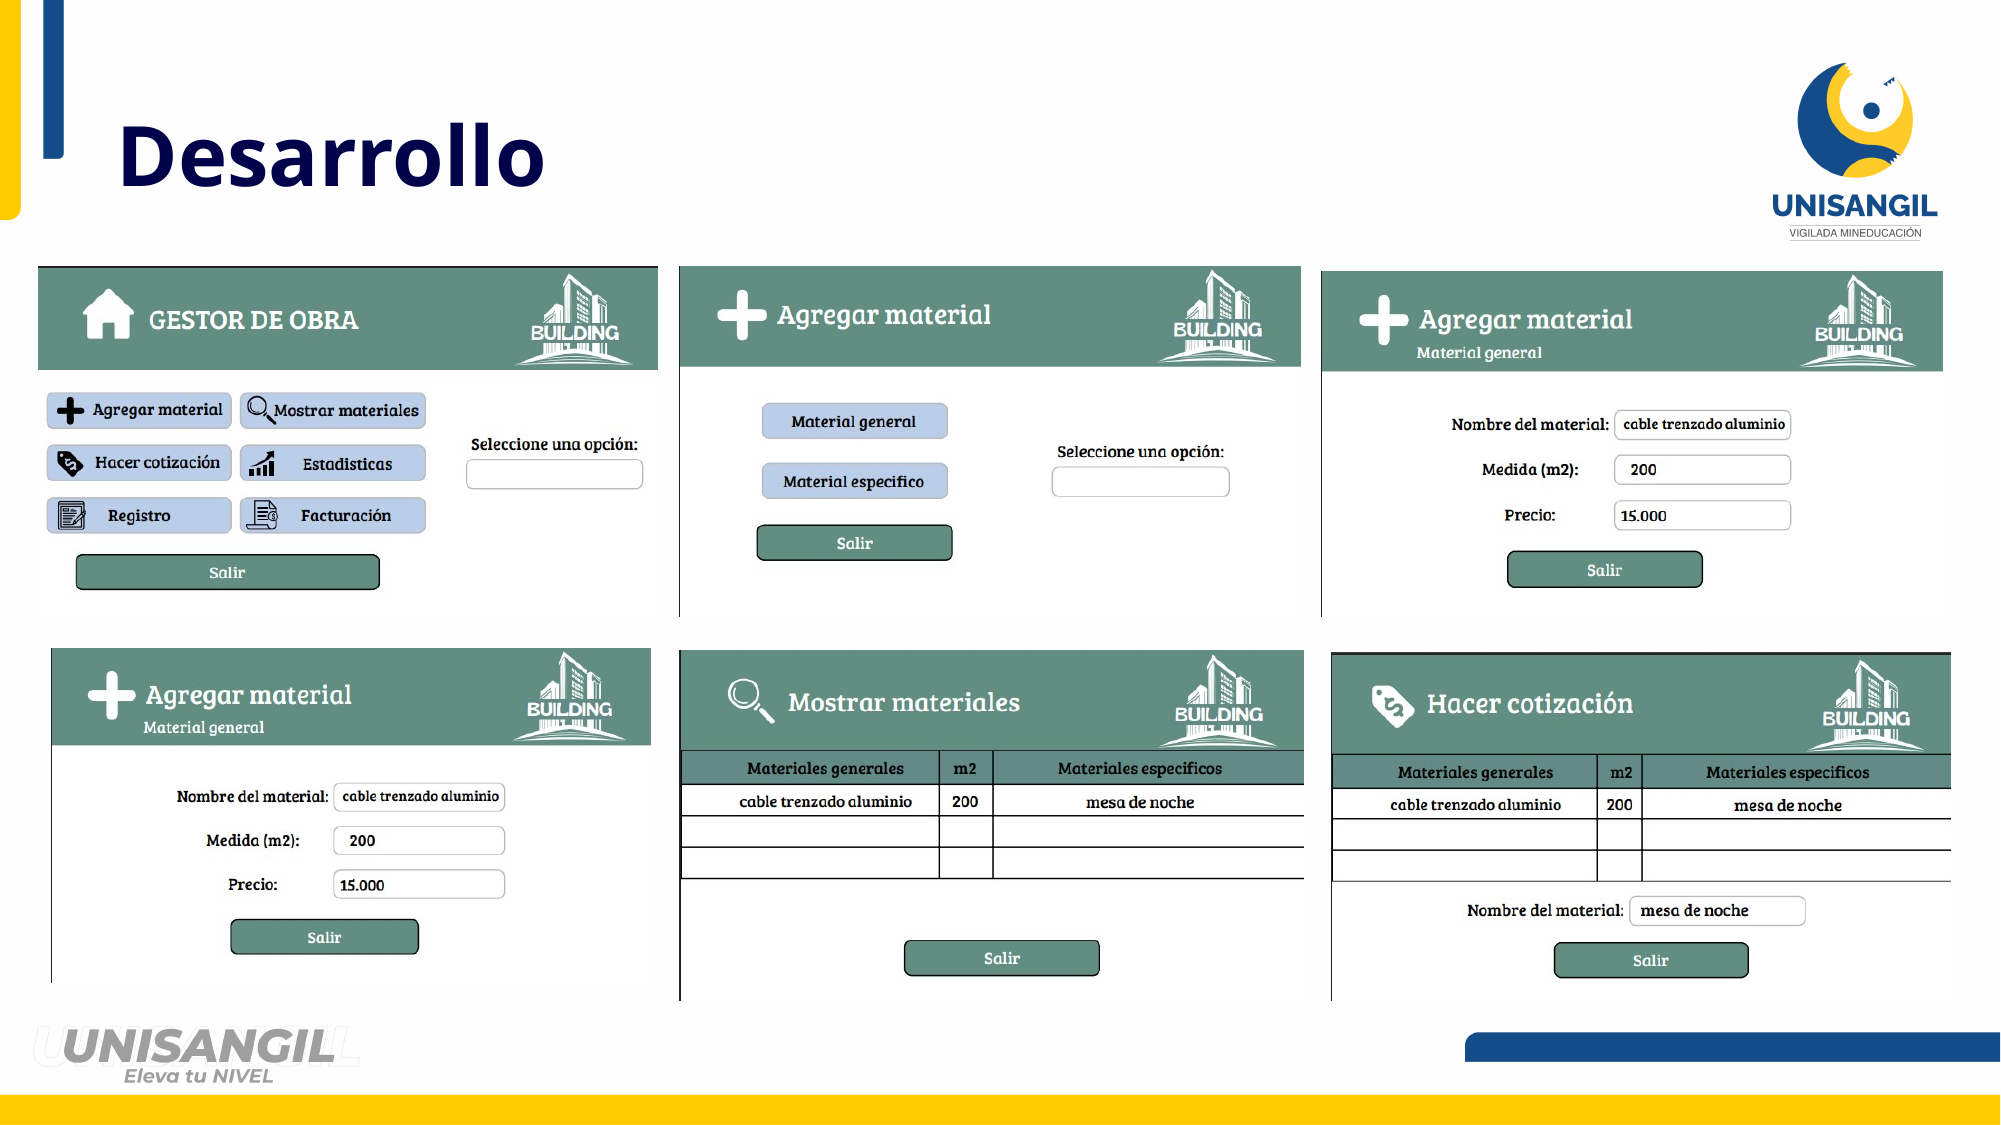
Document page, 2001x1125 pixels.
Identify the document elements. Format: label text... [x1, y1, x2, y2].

picture [0, 0, 2001, 1125]
title Desarrollo [101, 106, 1696, 241]
